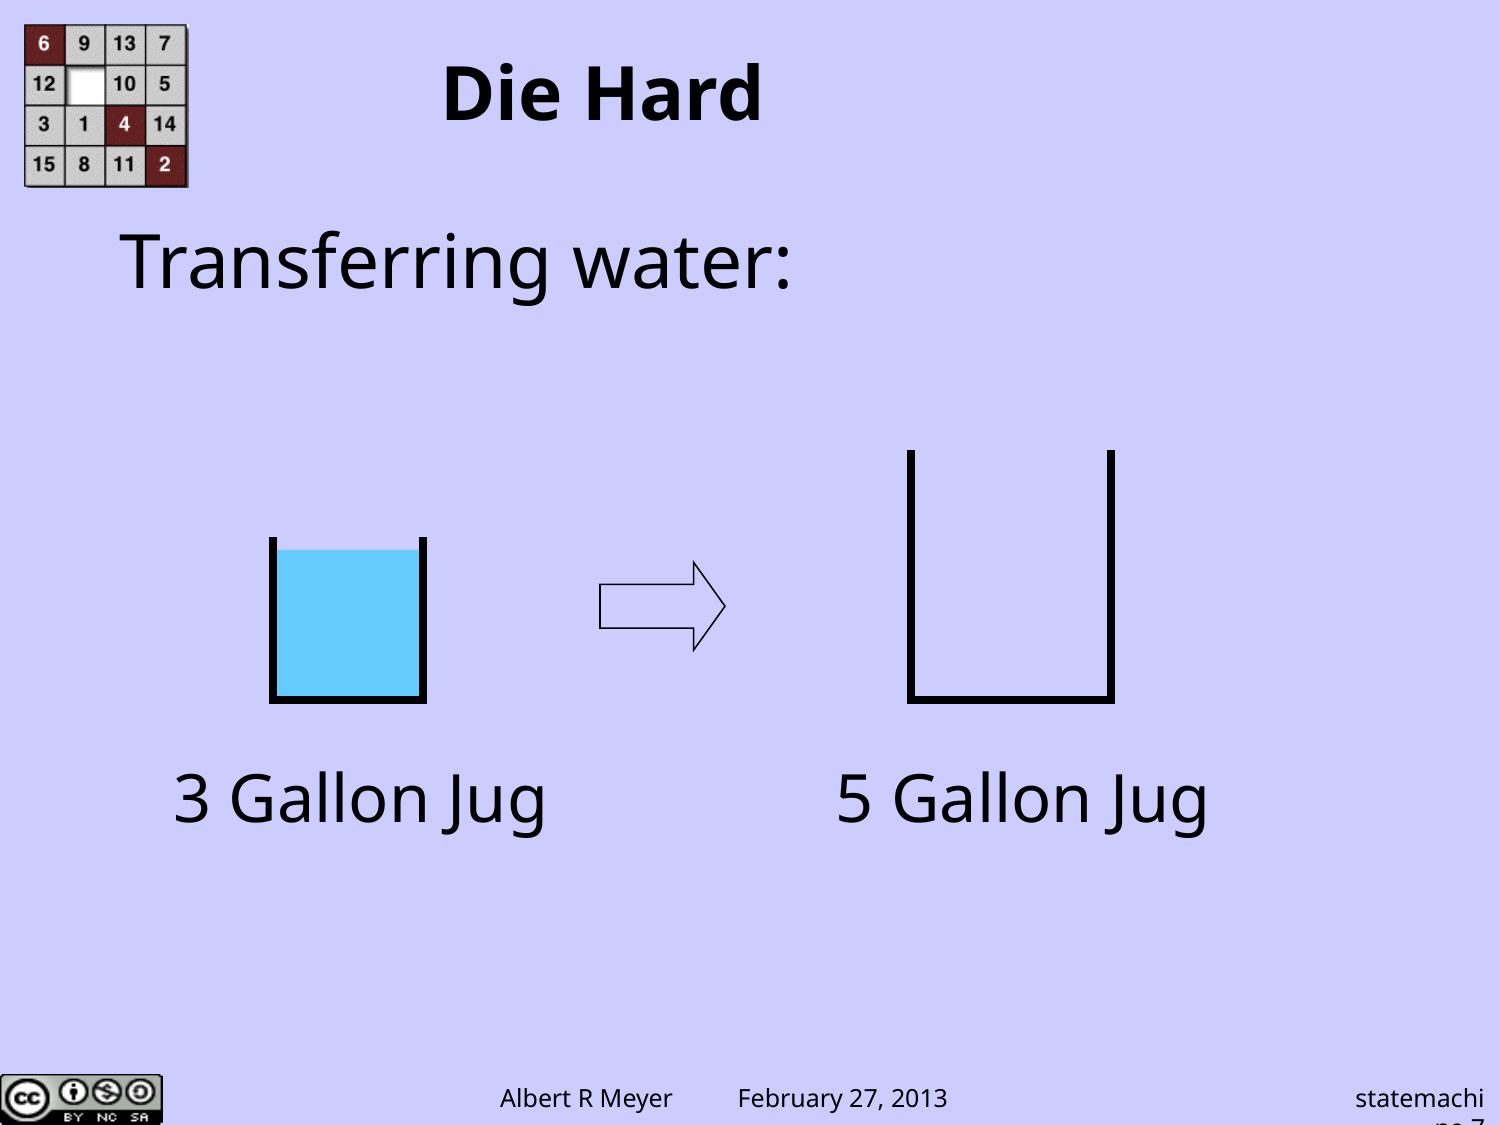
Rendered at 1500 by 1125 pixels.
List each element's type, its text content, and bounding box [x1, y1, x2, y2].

picture [0, 1074, 163, 1125]
picture [24, 24, 189, 188]
title Die Hard [425, 37, 1238, 175]
text_box [910, 450, 1111, 700]
text_box [600, 562, 726, 650]
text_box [272, 537, 424, 701]
text_box 5 Gallon Jug [829, 749, 1218, 843]
text_box Transferring water: [113, 207, 801, 310]
text_box 3 Gallon Jug [166, 749, 556, 843]
slide_number statemachine.7 [1337, 1074, 1500, 1125]
